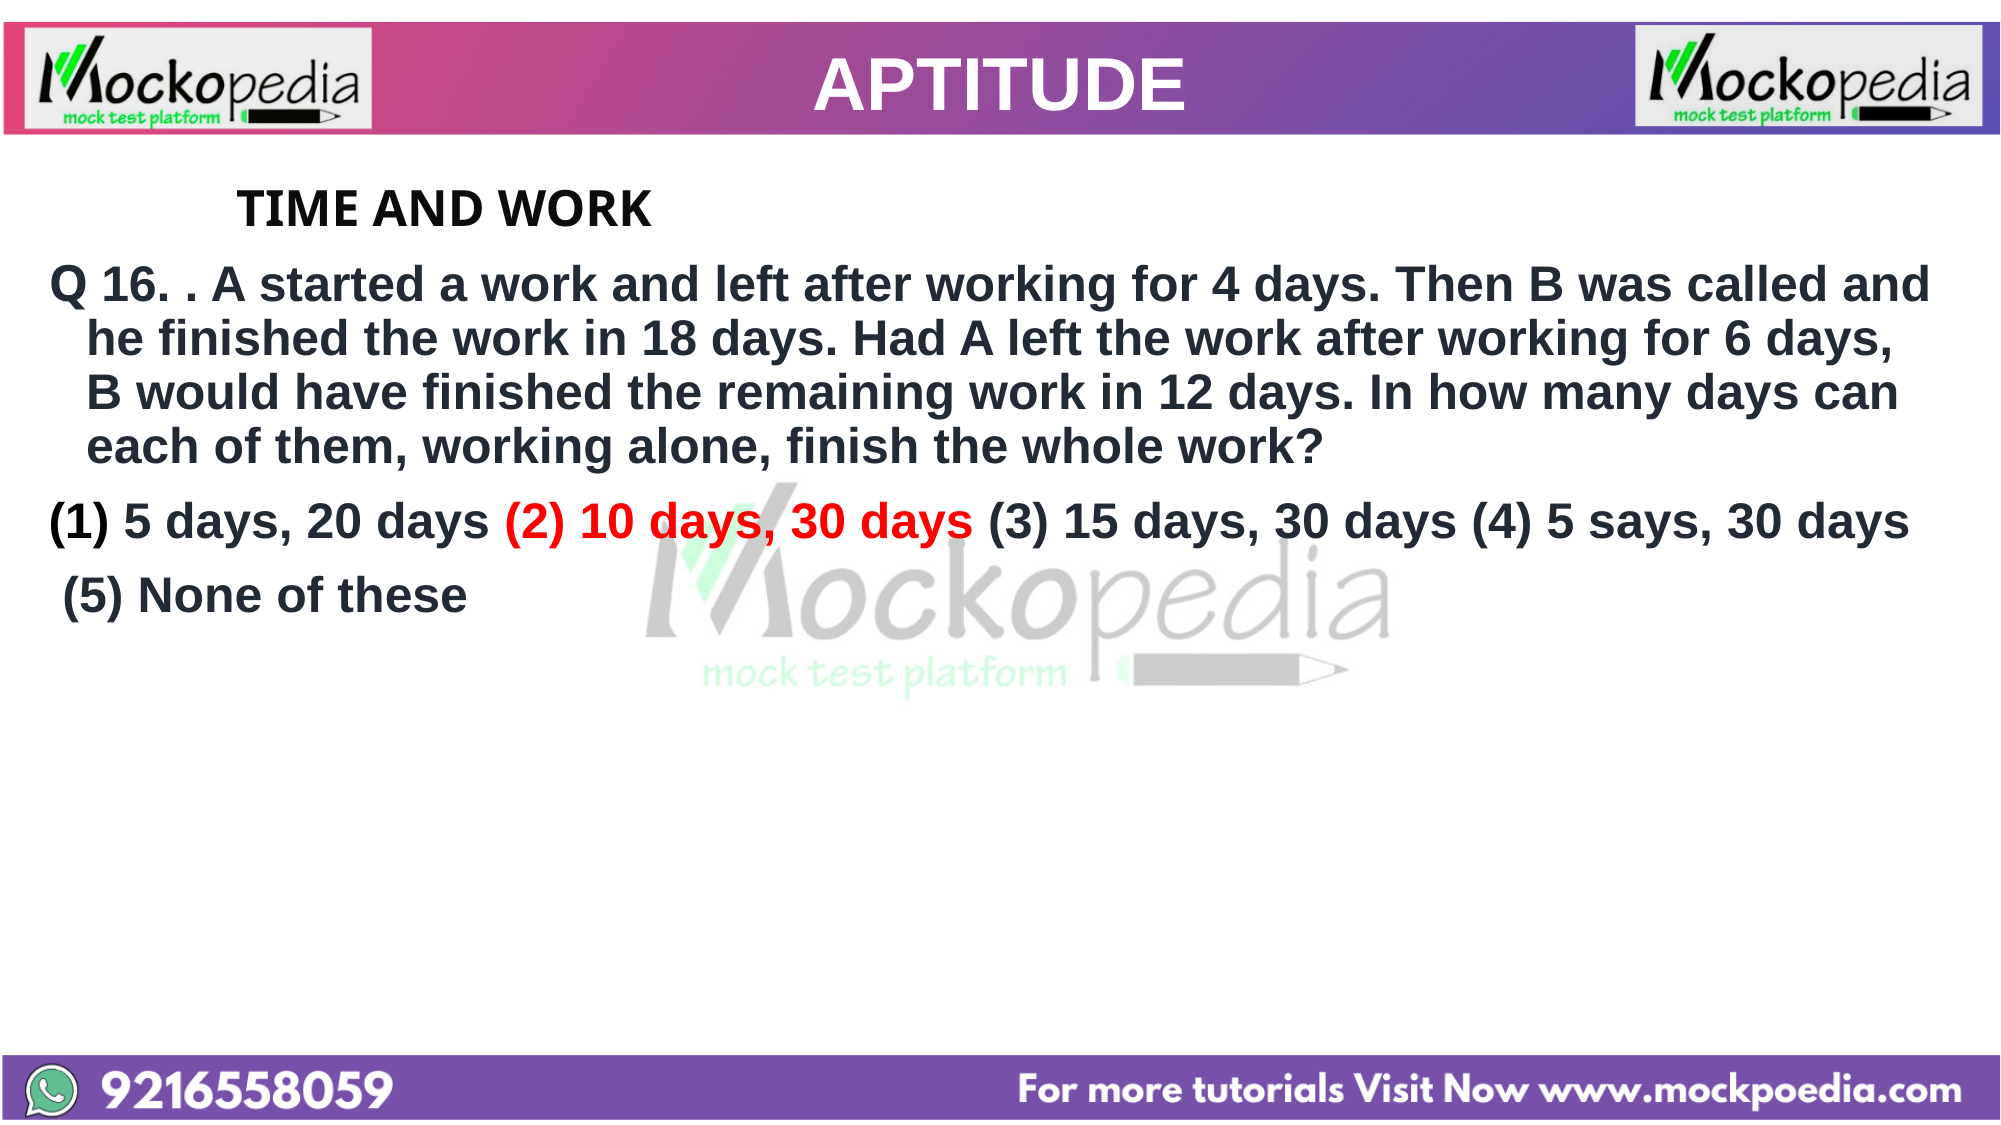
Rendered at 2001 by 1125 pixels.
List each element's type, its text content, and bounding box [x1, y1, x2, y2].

picture [0, 0, 2001, 1125]
list TIME AND WORK Q 16. . A started a work and left after working for 4 days. Then B was called and he finished the work in 18 days. Had A left the work after working for 6 days, B would have finished the remaining work in 12 days. In how many days can each of them, working alone, finish the whole work? 5 days, 20 days (2) 10 days, 30 days (3) 15 days, 30 days (4) 5 says, 30 days (5) None of these [33, 175, 1959, 1053]
title APTITUDE [41, 31, 1959, 142]
